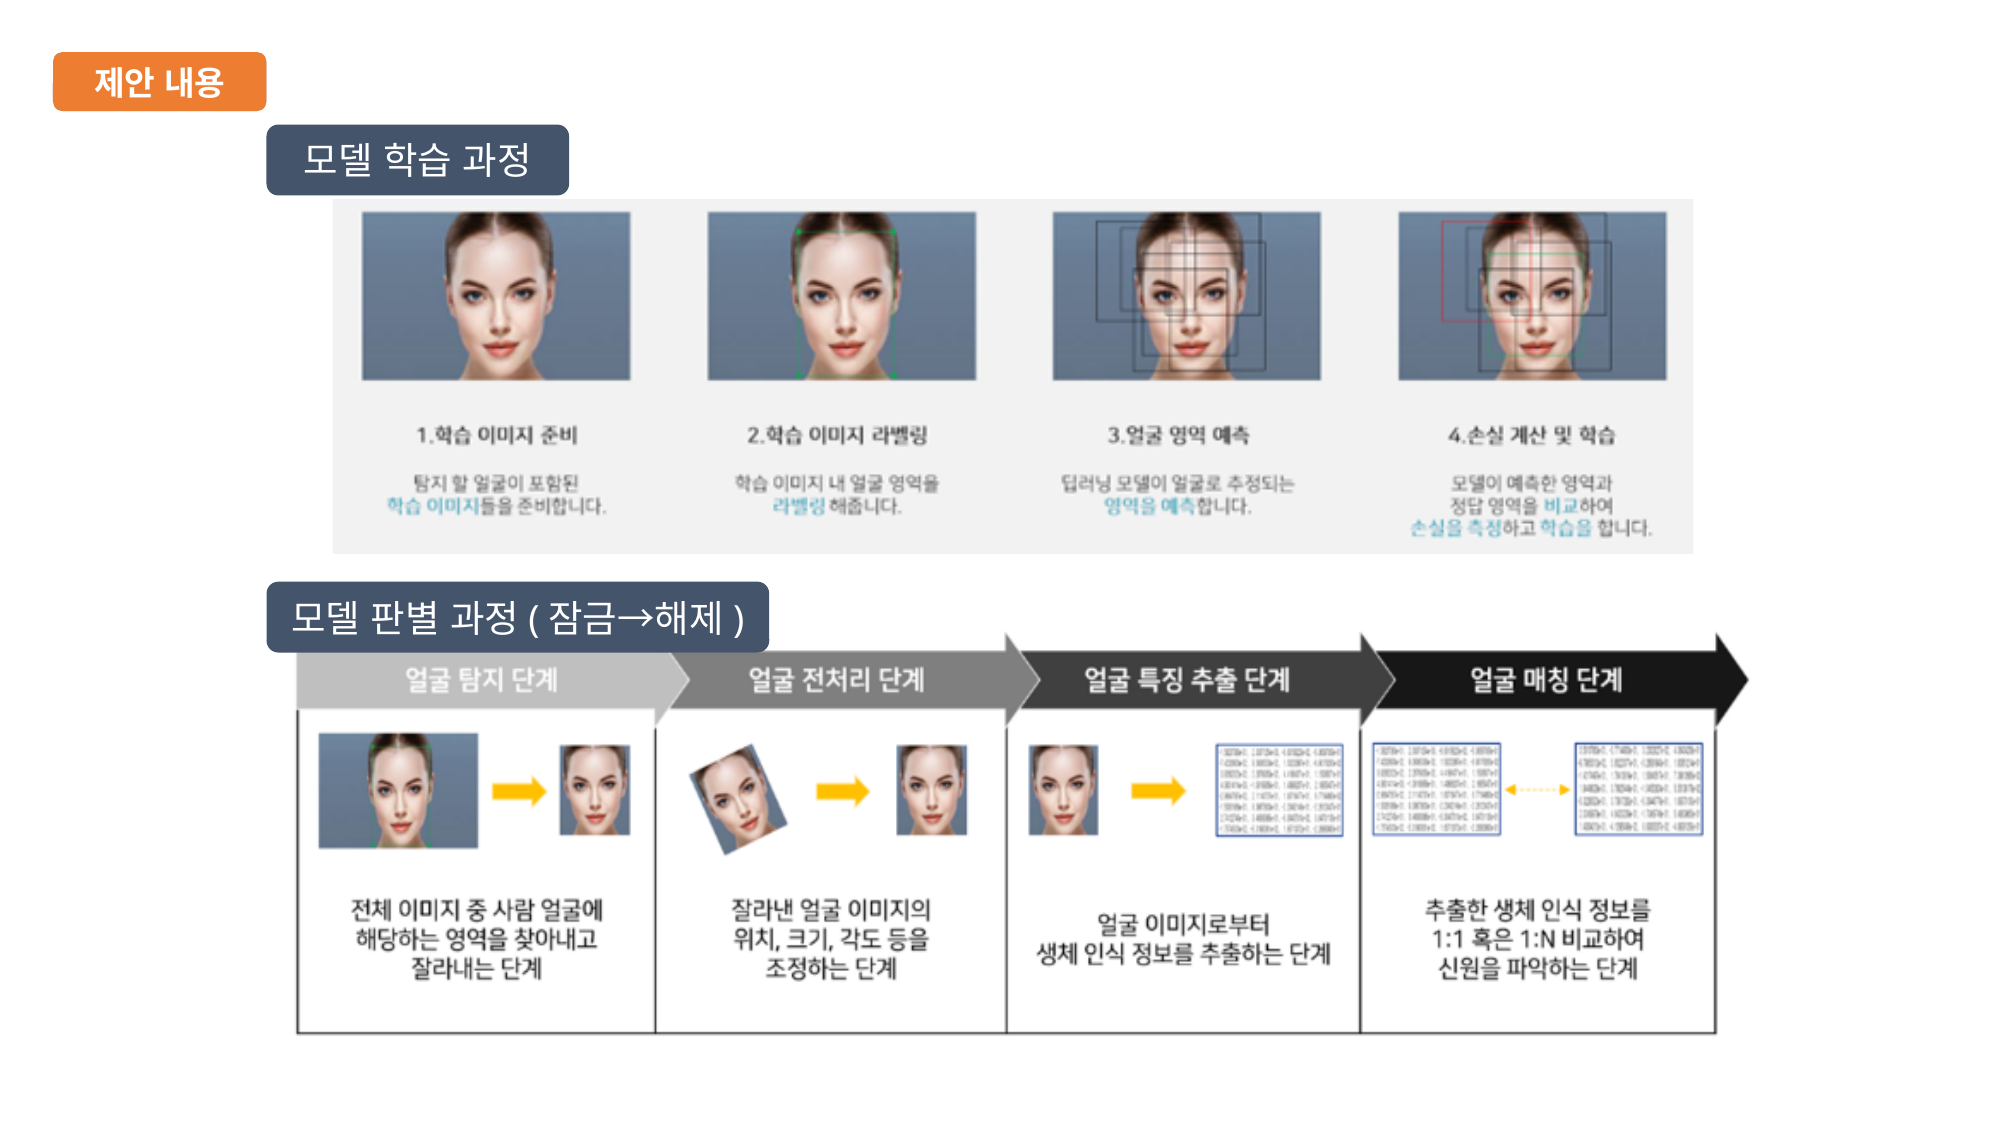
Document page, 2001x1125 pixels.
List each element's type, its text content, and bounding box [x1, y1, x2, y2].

picture [266, 622, 1752, 1056]
text_box 모델 판별 과정(잠금→해제) [265, 580, 771, 645]
picture [332, 199, 1694, 554]
text_box 제안 내용 [52, 52, 267, 112]
text_box 모델 학습 과정 [265, 123, 571, 197]
